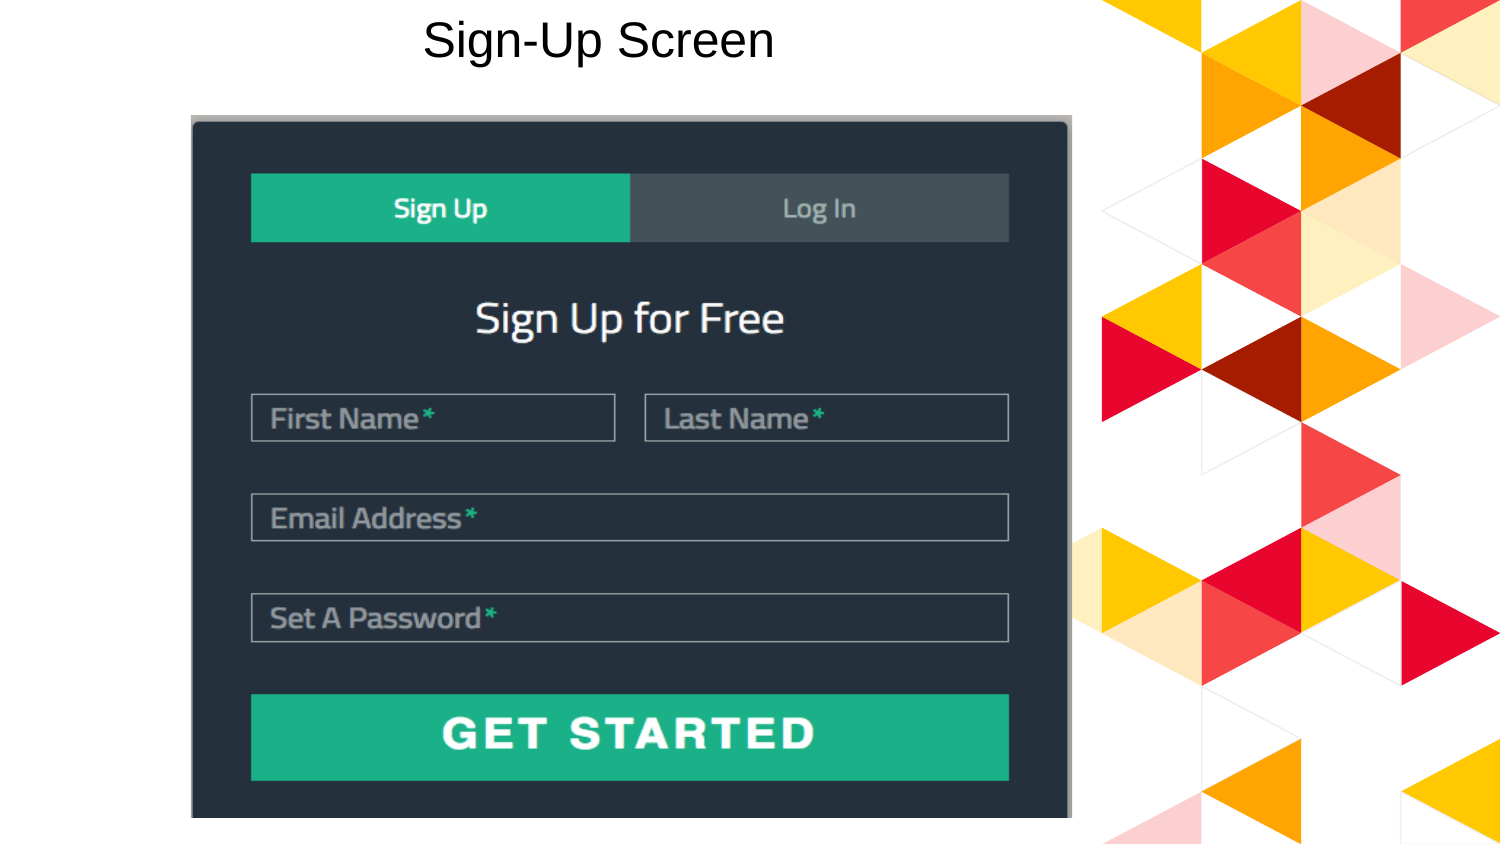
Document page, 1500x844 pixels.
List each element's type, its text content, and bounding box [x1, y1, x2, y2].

text_box Sign-Up Screen [407, 0, 926, 75]
picture [190, 115, 1073, 818]
